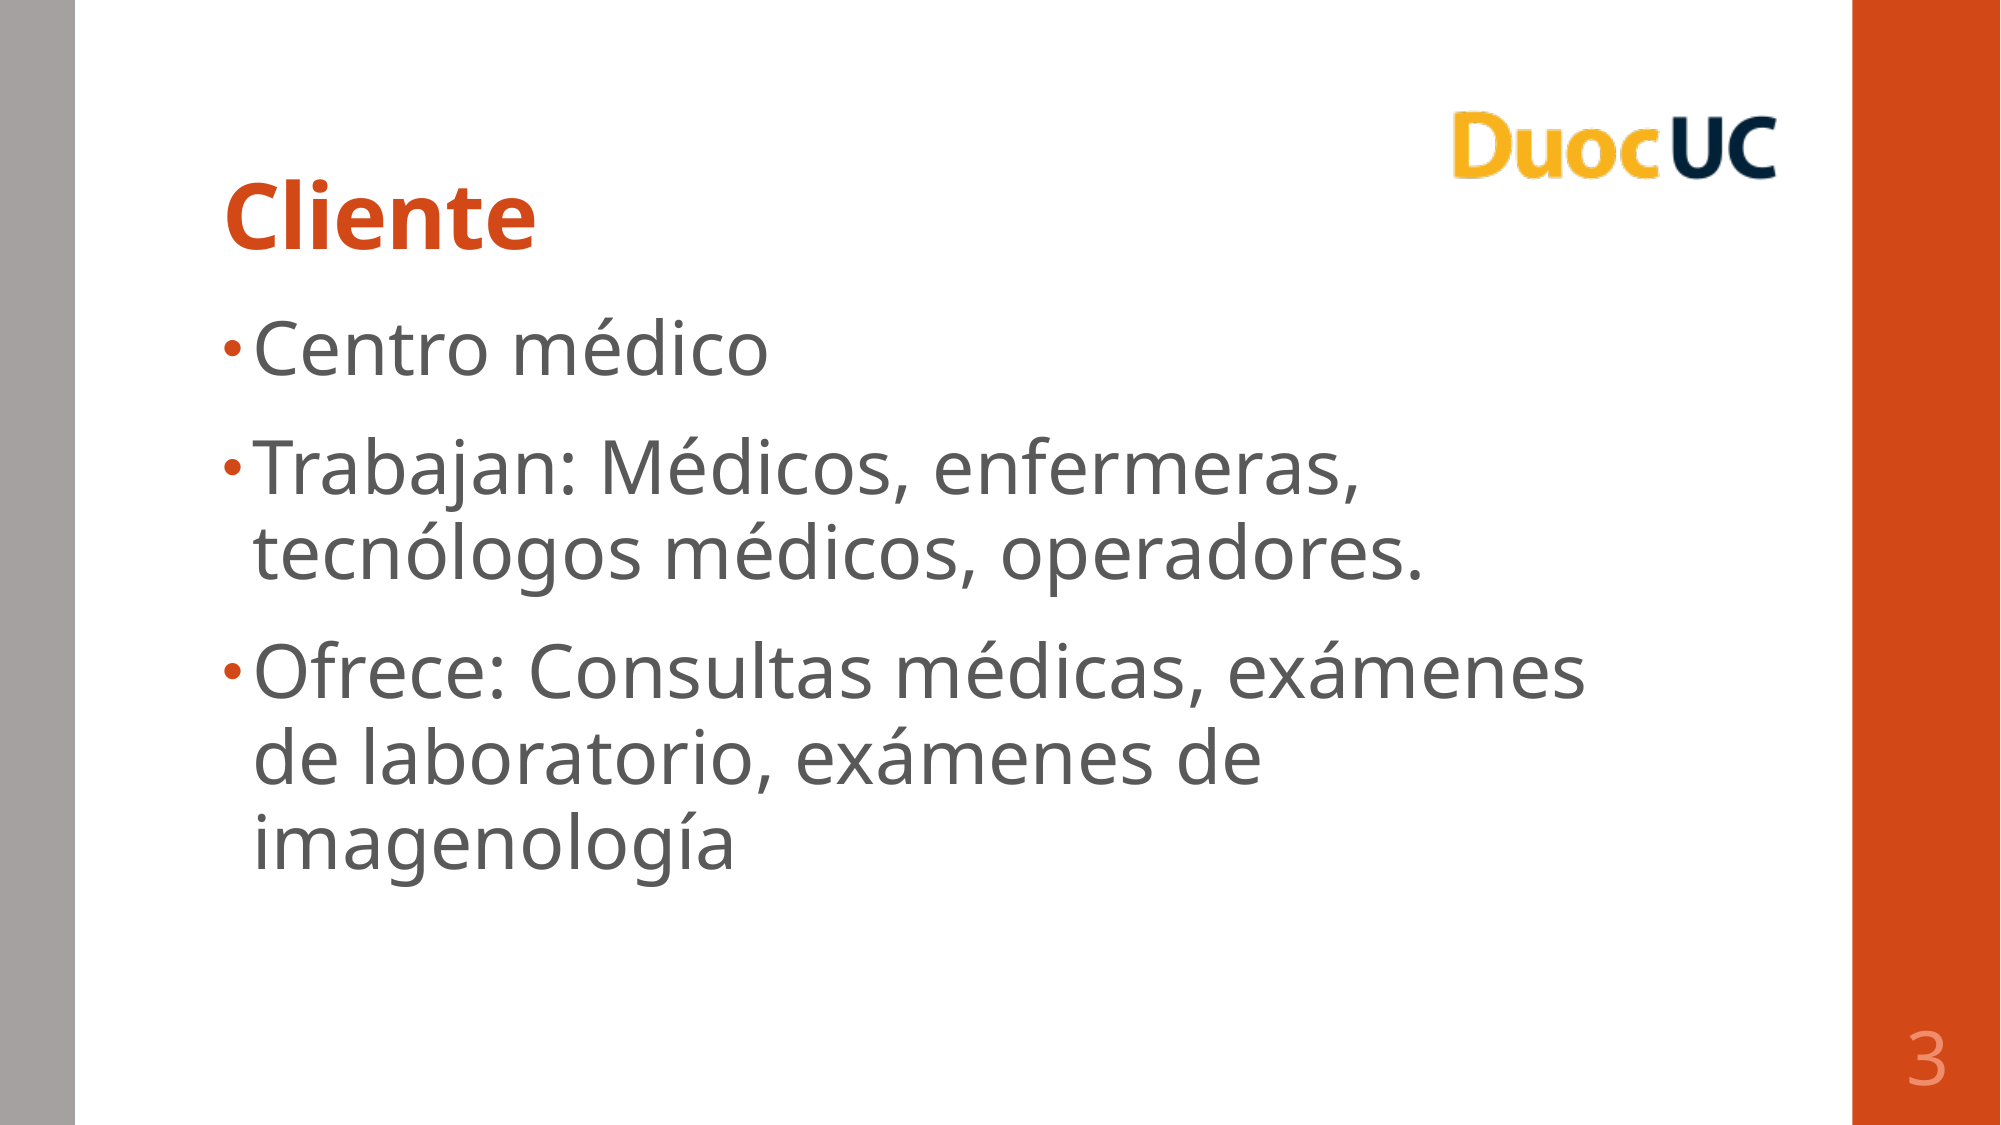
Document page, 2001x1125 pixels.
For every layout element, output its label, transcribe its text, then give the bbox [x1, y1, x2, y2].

title Cliente [206, 48, 1797, 278]
picture [1448, 101, 1778, 188]
slide_number 2 [1852, 1012, 2000, 1110]
list Centro médico Trabajan: Médicos, enfermeras, tecnólogos médicos, operadores. Ofrece: Consultas médicas, exámenes de laboratorio, exámenes de imagenología [206, 299, 1617, 1014]
